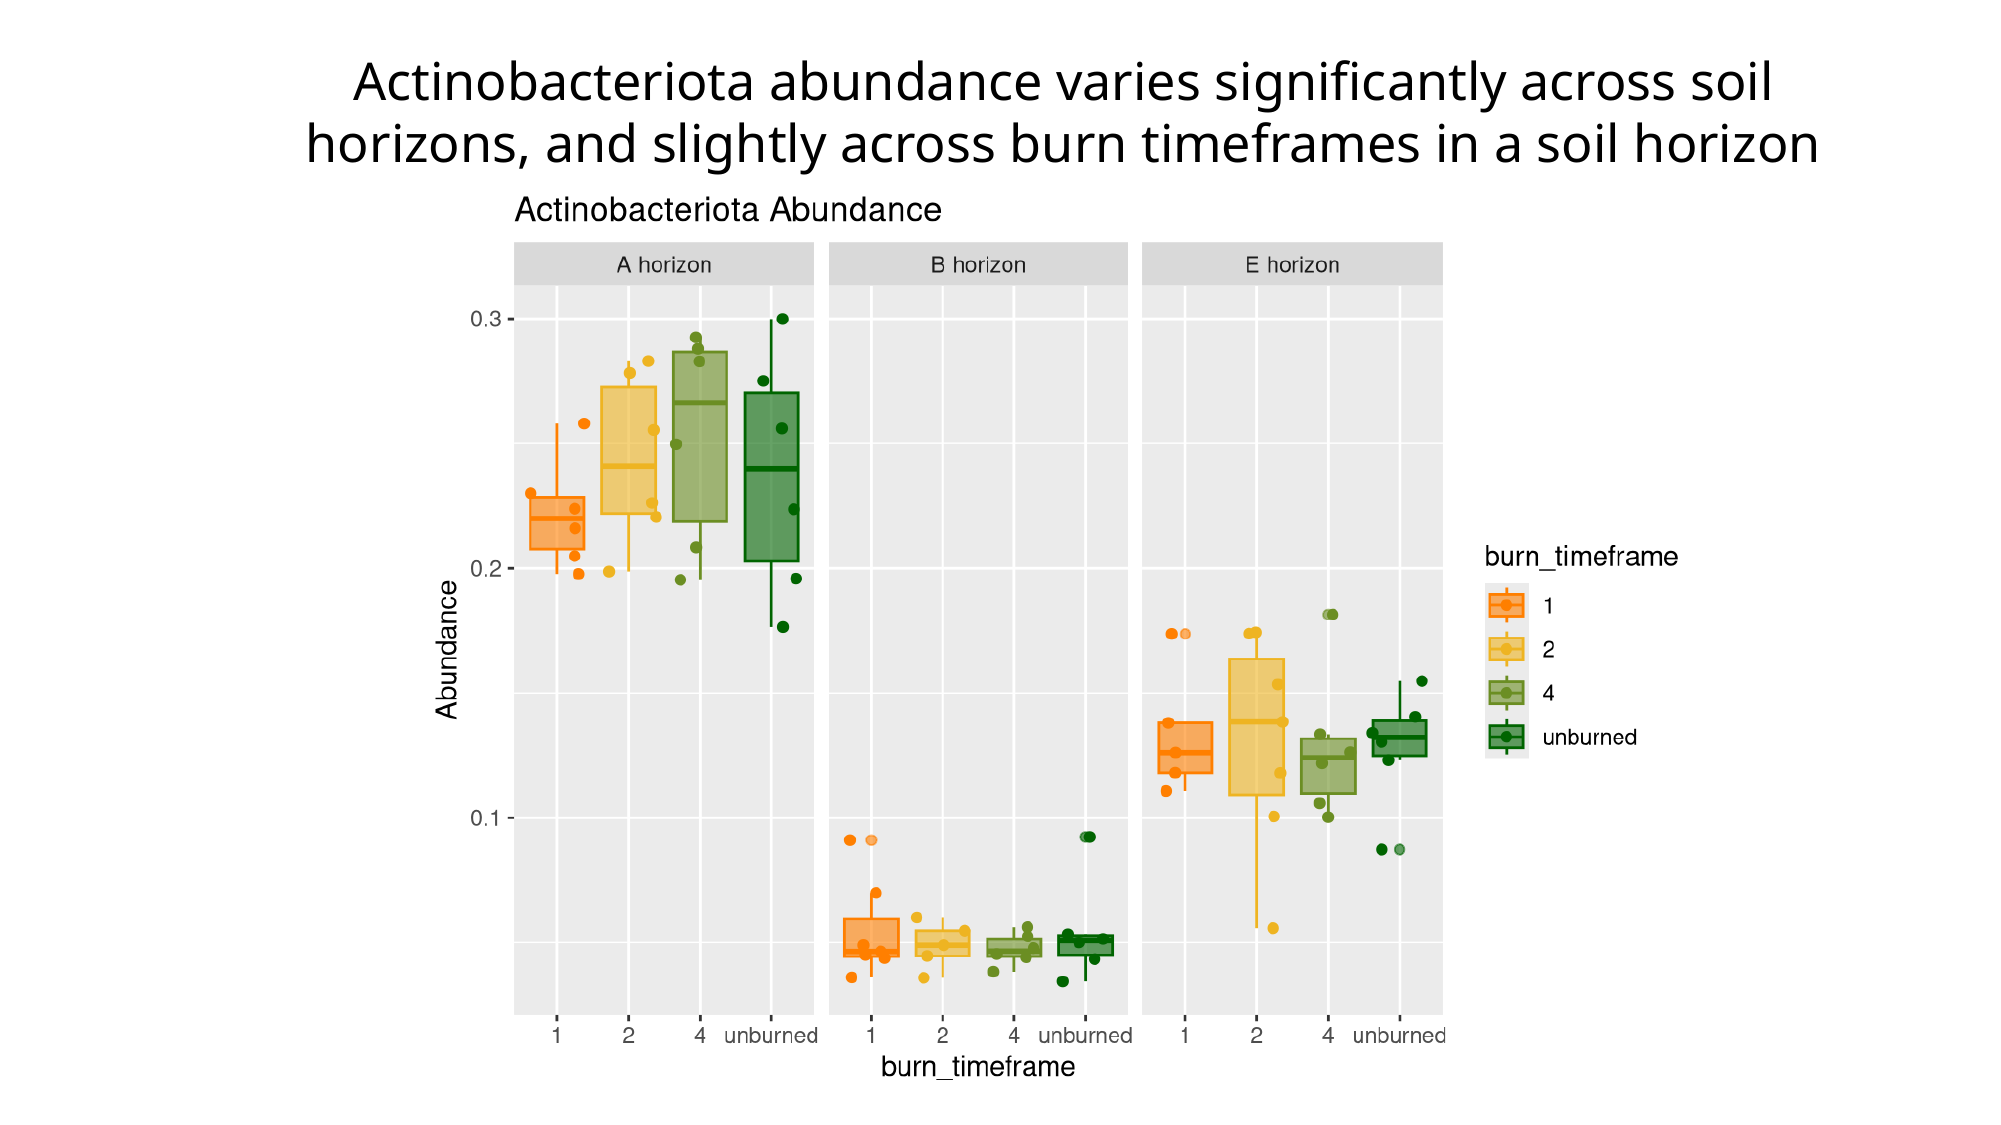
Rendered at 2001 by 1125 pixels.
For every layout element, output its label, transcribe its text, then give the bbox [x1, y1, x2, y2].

text_box Actinobacteriota abundance varies significantly across soil horizons, and slightly across burn timeframes in a soil horizon [260, 40, 1868, 181]
picture [421, 181, 1706, 1097]
